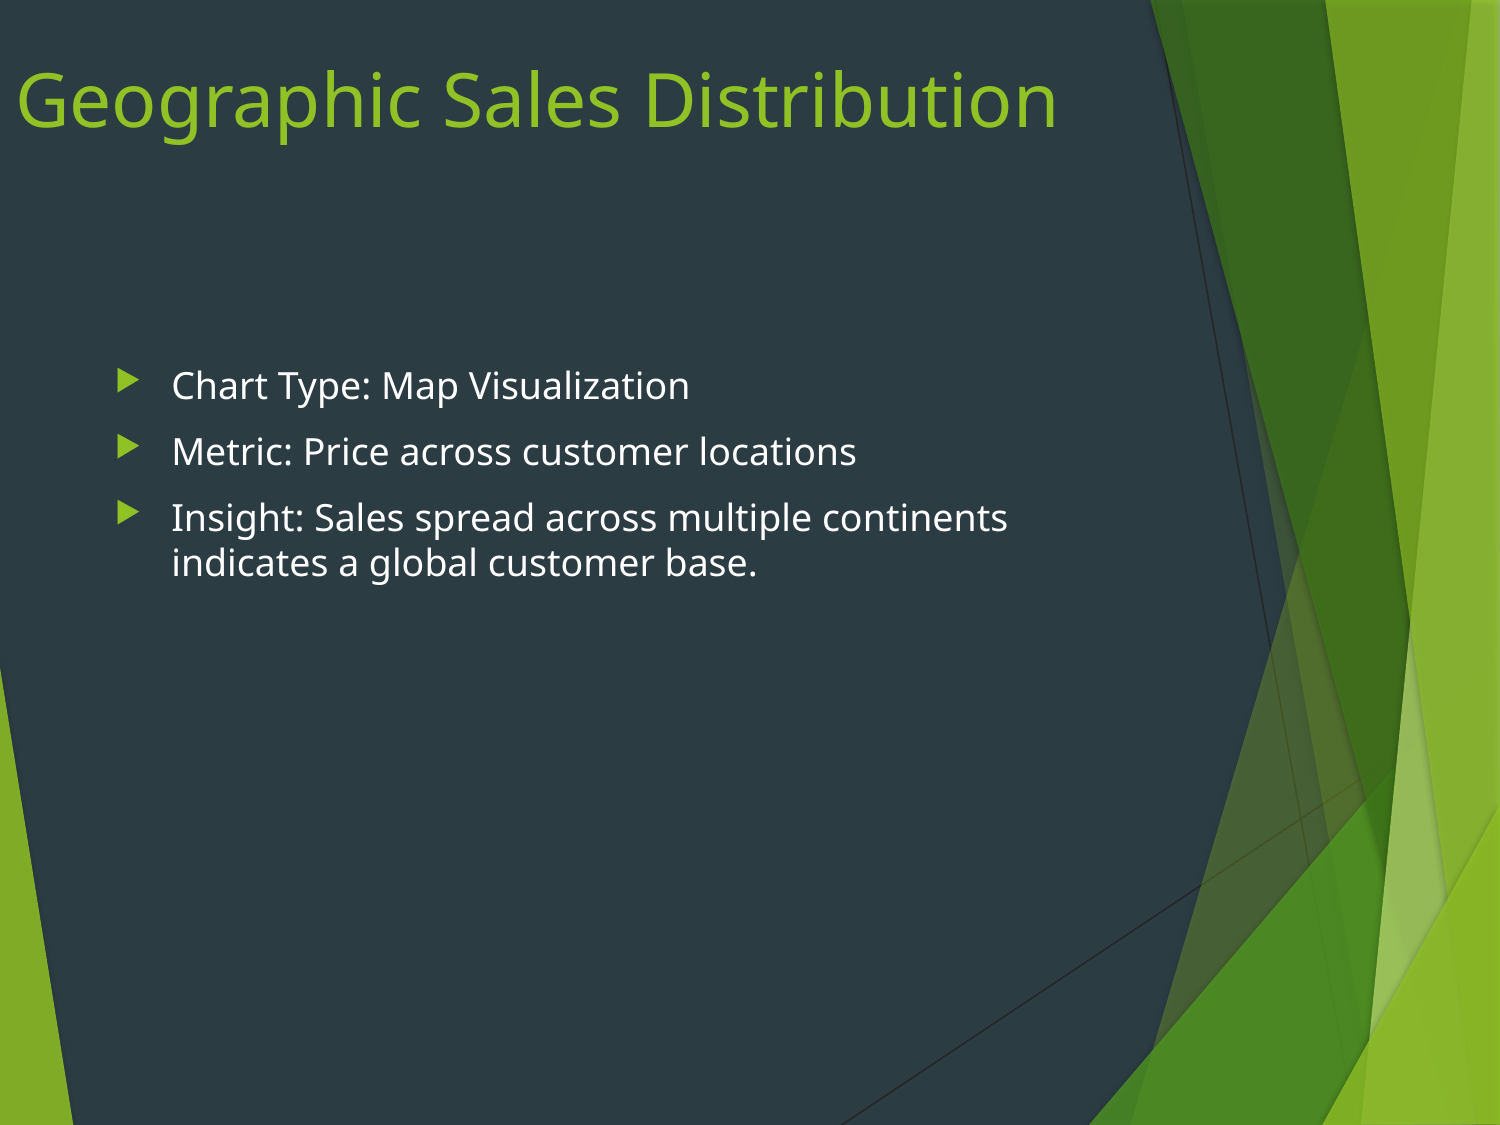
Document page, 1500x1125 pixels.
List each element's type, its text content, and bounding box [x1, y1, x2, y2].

list Chart Type: Map Visualization Metric: Price across customer locations Insight: Sales spread across multiple continents indicates a global customer base. [99, 354, 1142, 992]
title Geographic Sales Distribution [0, 45, 1425, 233]
